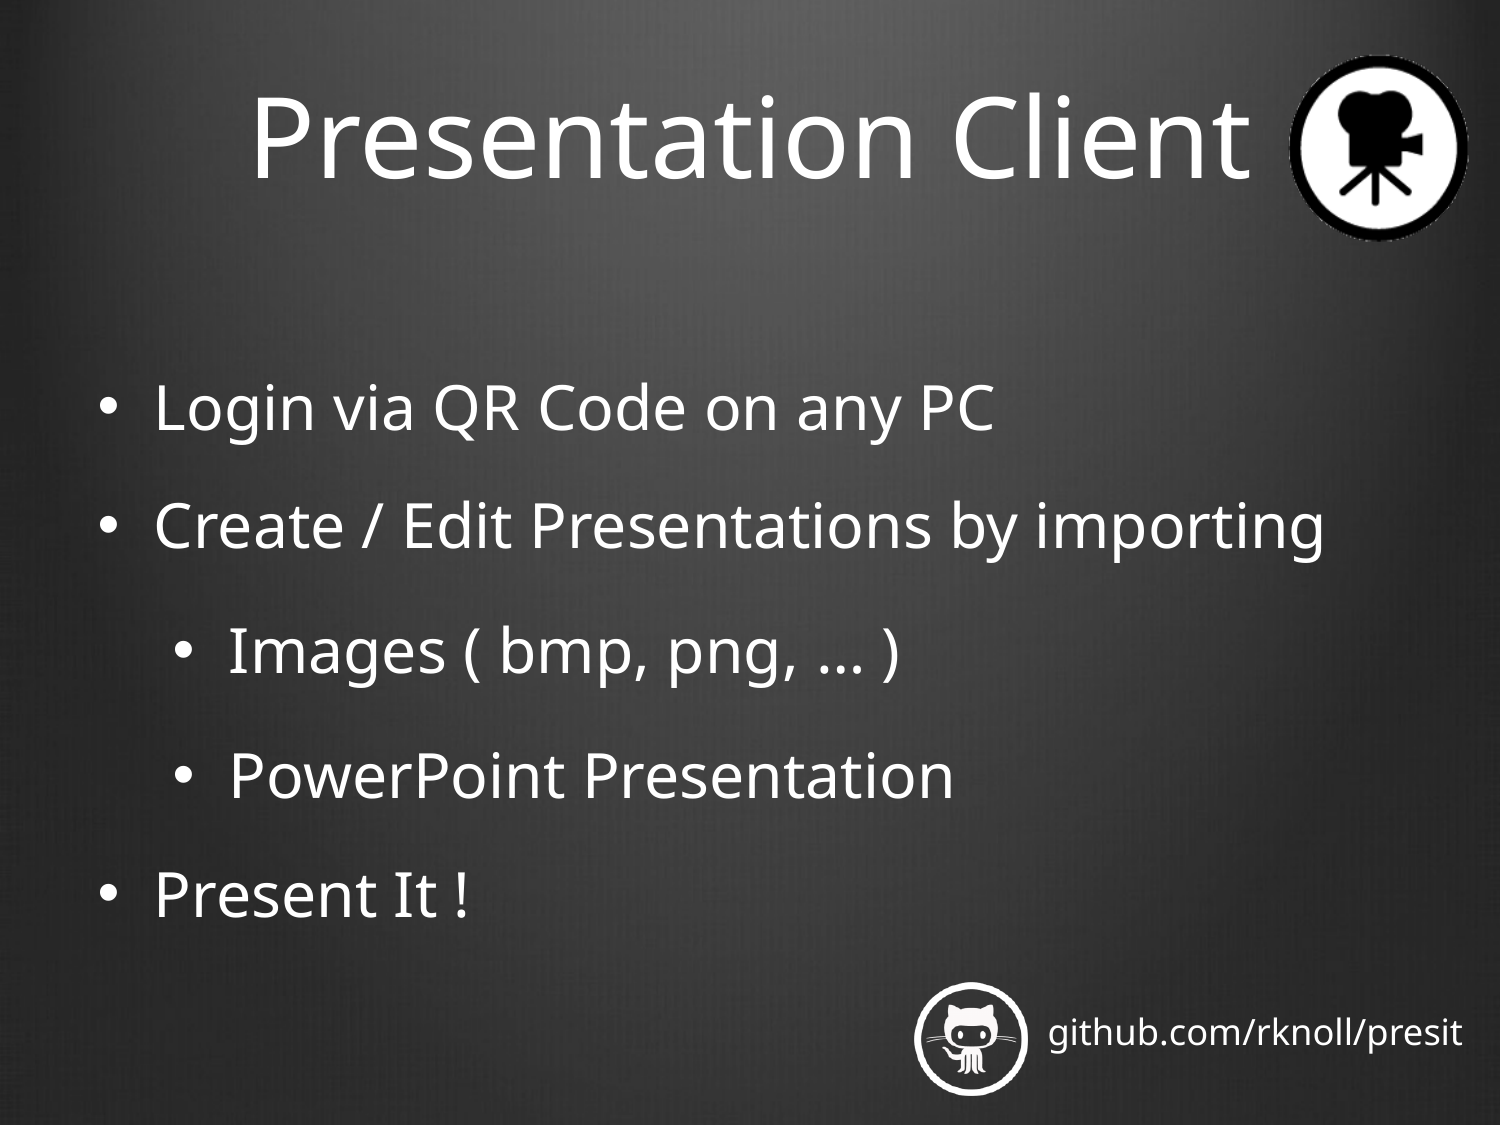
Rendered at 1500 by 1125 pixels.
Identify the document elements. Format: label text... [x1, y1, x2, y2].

picture [1281, 48, 1482, 251]
title Presentation Client [112, 48, 1281, 209]
text_box Login via QR Code on any PC Create / Edit Presentations by importing Images ( bmp, png, … ) PowerPoint Presentation Present It ! [82, 322, 1388, 944]
text_box github.com/rknoll/presit [1049, 1001, 1482, 1073]
picture [914, 982, 1028, 1096]
